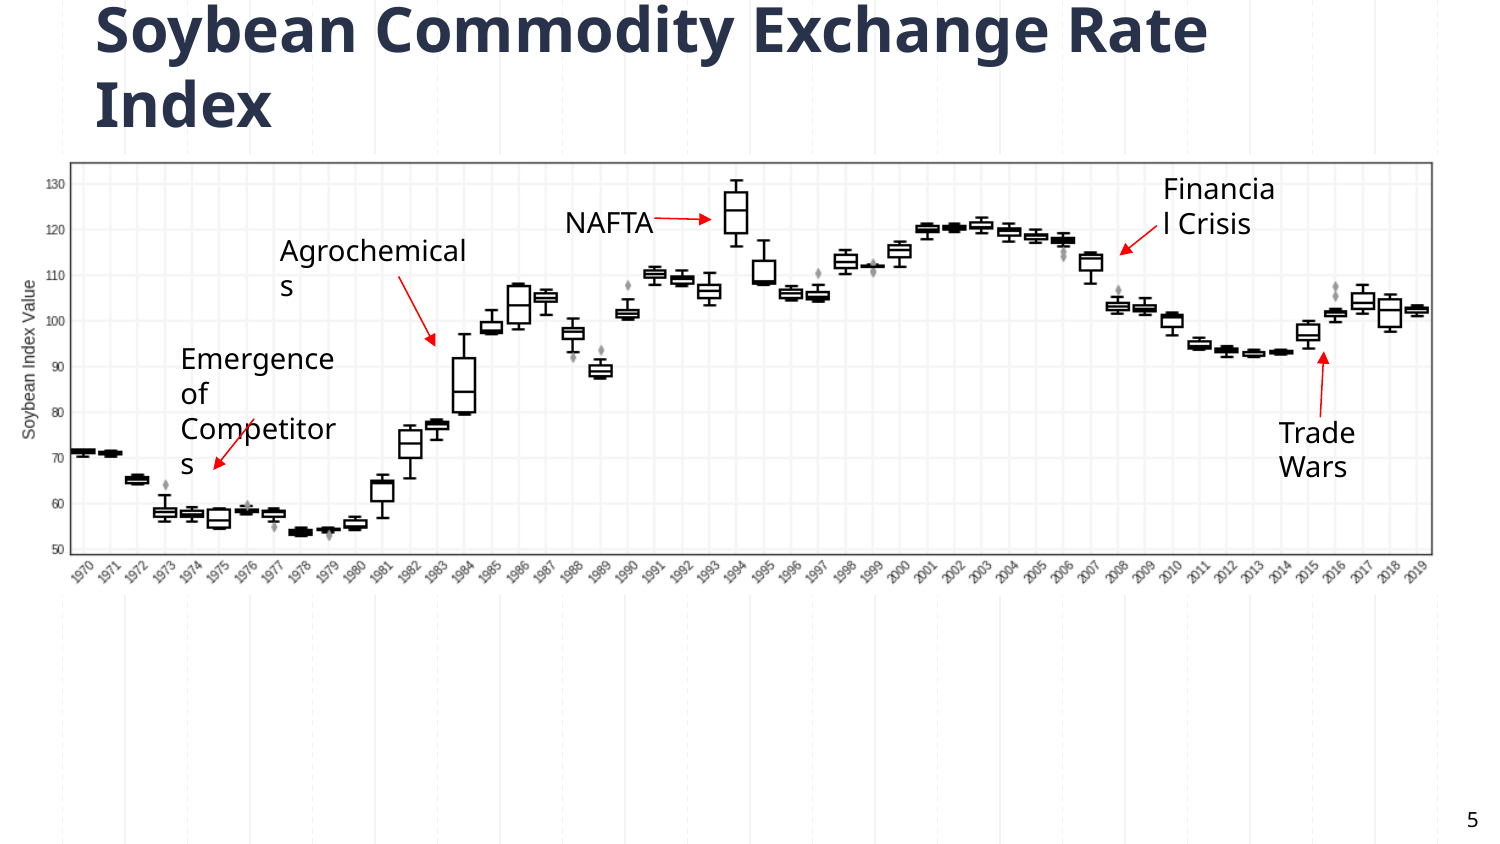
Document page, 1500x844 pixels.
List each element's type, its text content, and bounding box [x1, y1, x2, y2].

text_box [398, 276, 436, 348]
picture [14, 154, 1440, 596]
title Soybean Commodity Exchange Rate Index [80, 37, 1404, 153]
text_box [1320, 350, 1325, 418]
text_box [1119, 225, 1158, 256]
slide_number ‹#› [1403, 791, 1494, 844]
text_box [212, 418, 255, 471]
